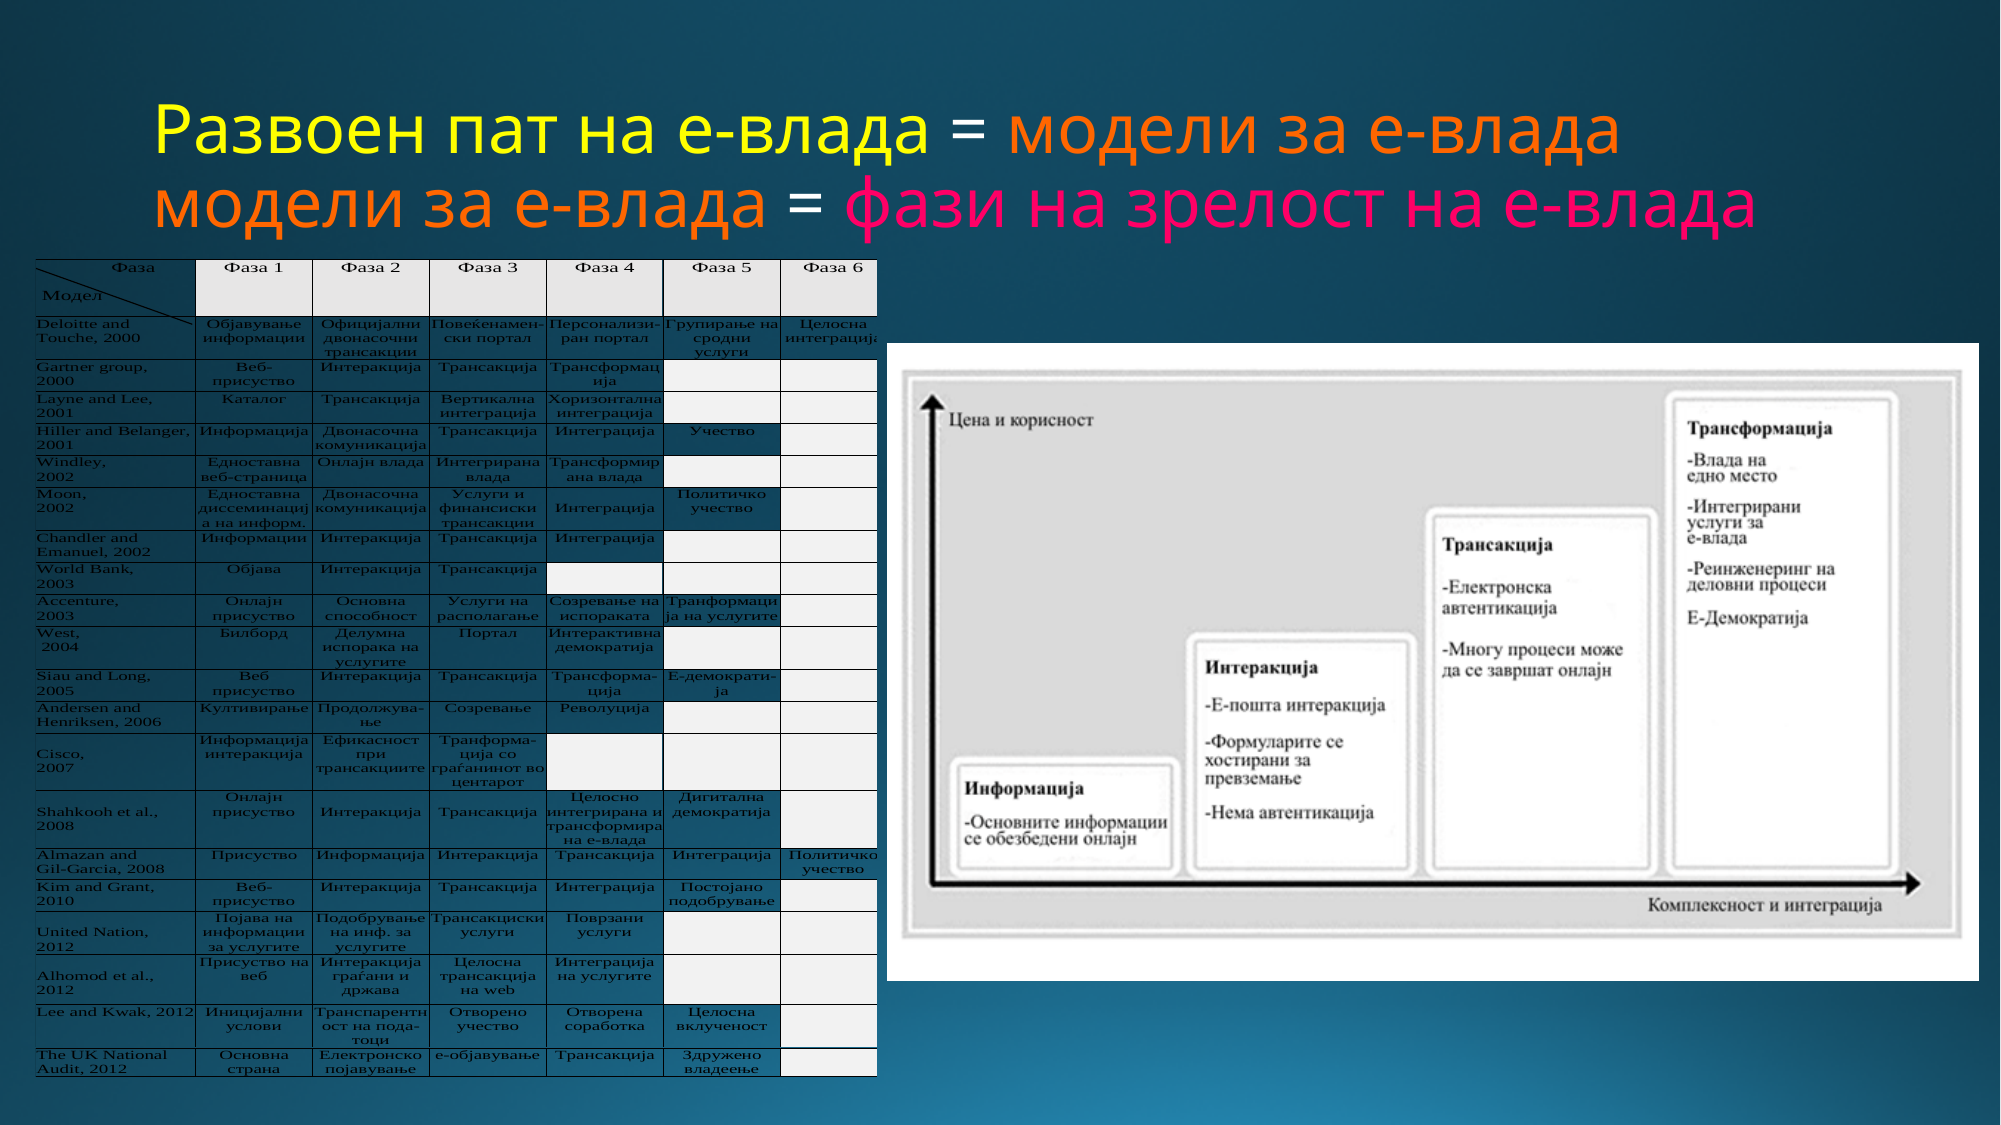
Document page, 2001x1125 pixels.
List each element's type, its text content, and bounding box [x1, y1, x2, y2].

picture [0, 0, 2001, 1125]
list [35, 258, 877, 1111]
title Развоен пат на е-влада = модели за е-влада модели за е-влада = фази на зрелост на е-влада [137, 59, 1863, 278]
